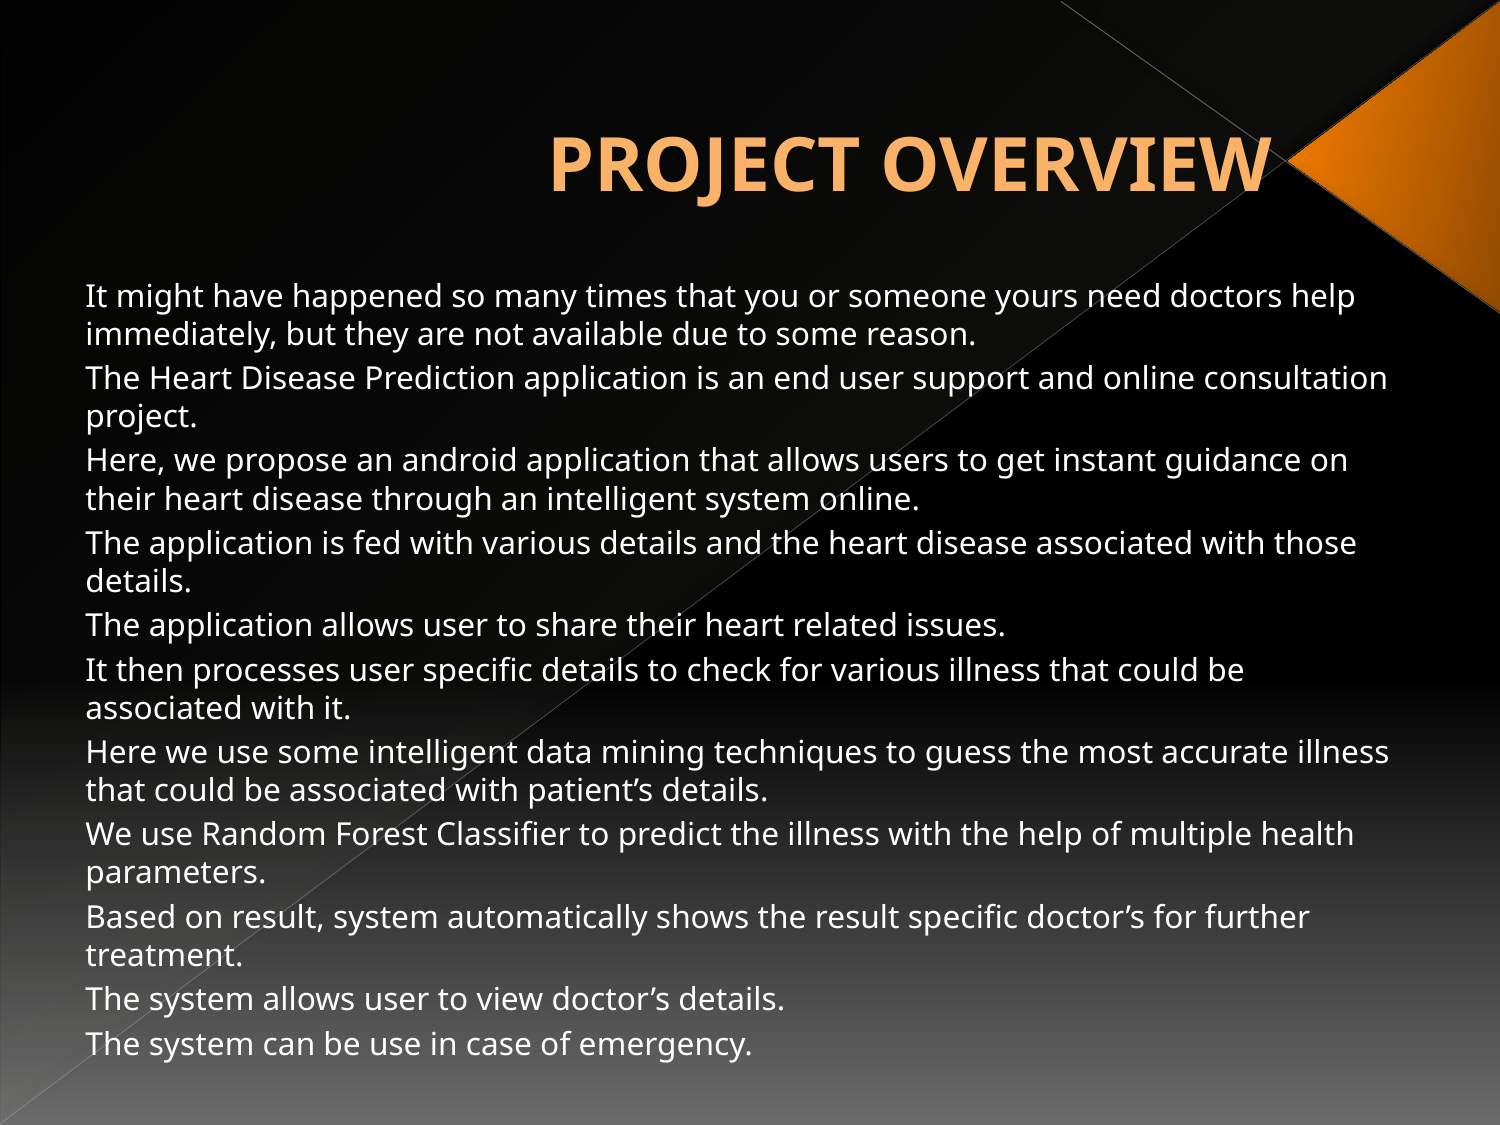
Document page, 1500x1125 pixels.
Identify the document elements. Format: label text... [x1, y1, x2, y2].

list It might have happened so many times that you or someone yours need doctors help immediately, but they are not available due to some reason. The Heart Disease Prediction application is an end user support and online consultation project. Here, we propose an android application that allows users to get instant guidance on their heart disease through an intelligent system online. The application is fed with various details and the heart disease associated with those details. The application allows user to share their heart related issues. It then processes user specific details to check for various illness that could be associated with it. Here we use some intelligent data mining techniques to guess the most accurate illness that could be associated with patient’s details. We use Random Forest Classifier to predict the illness with the help of multiple health parameters. Based on result, system automatically shows the result specific doctor’s for further treatment. The system allows user to view doctor’s details. The system can be use in case of emergency. [62, 267, 1425, 1075]
title PROJECT OVERVIEW [62, 75, 1288, 249]
